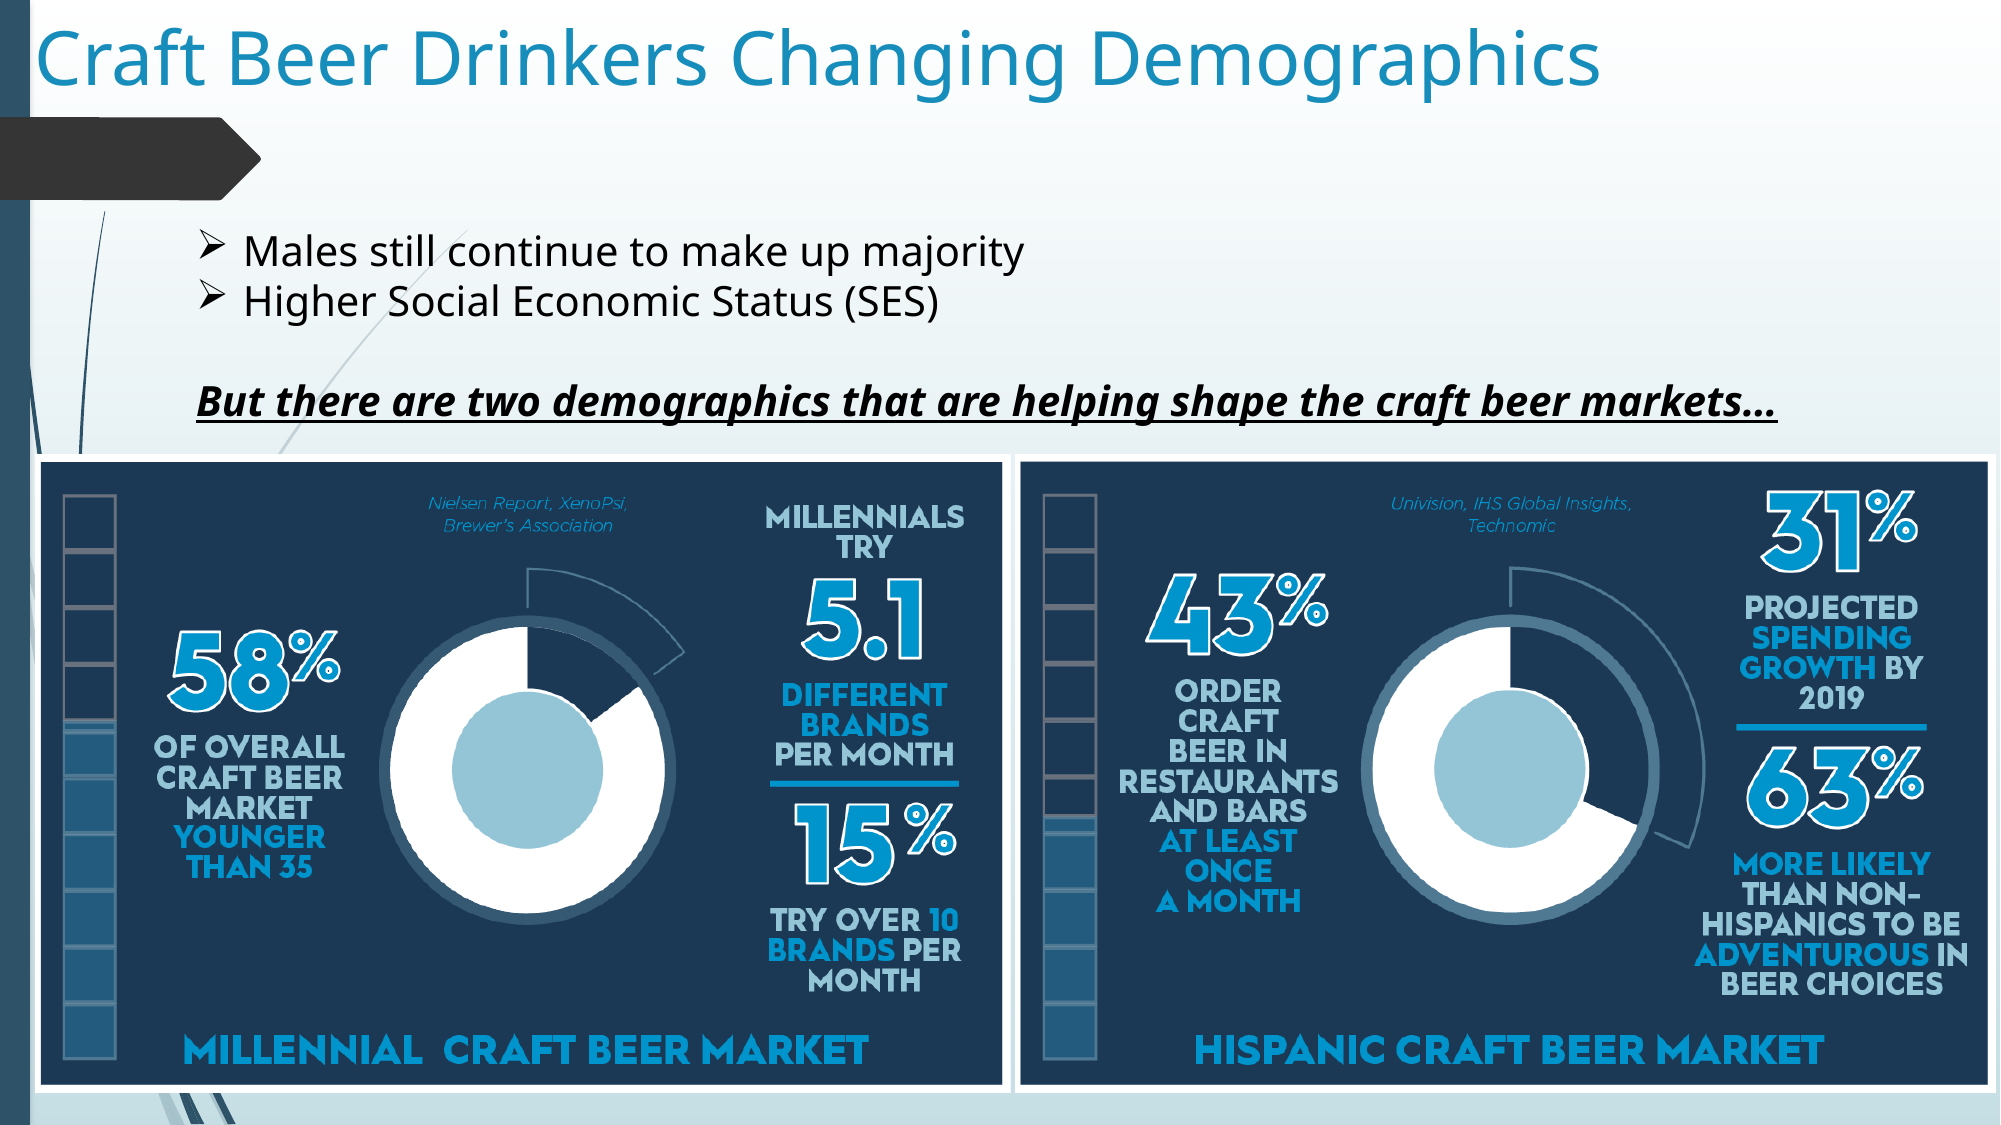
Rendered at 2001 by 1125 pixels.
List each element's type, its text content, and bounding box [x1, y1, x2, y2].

text_box Males still continue to make up majority Higher Social Economic Status (SES) But there are two demographics that are helping shape the craft beer markets… [181, 172, 1868, 433]
title Craft Beer Drinkers Changing Demographics [0, 3, 1725, 221]
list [1014, 454, 2000, 1093]
picture [35, 454, 1014, 1093]
